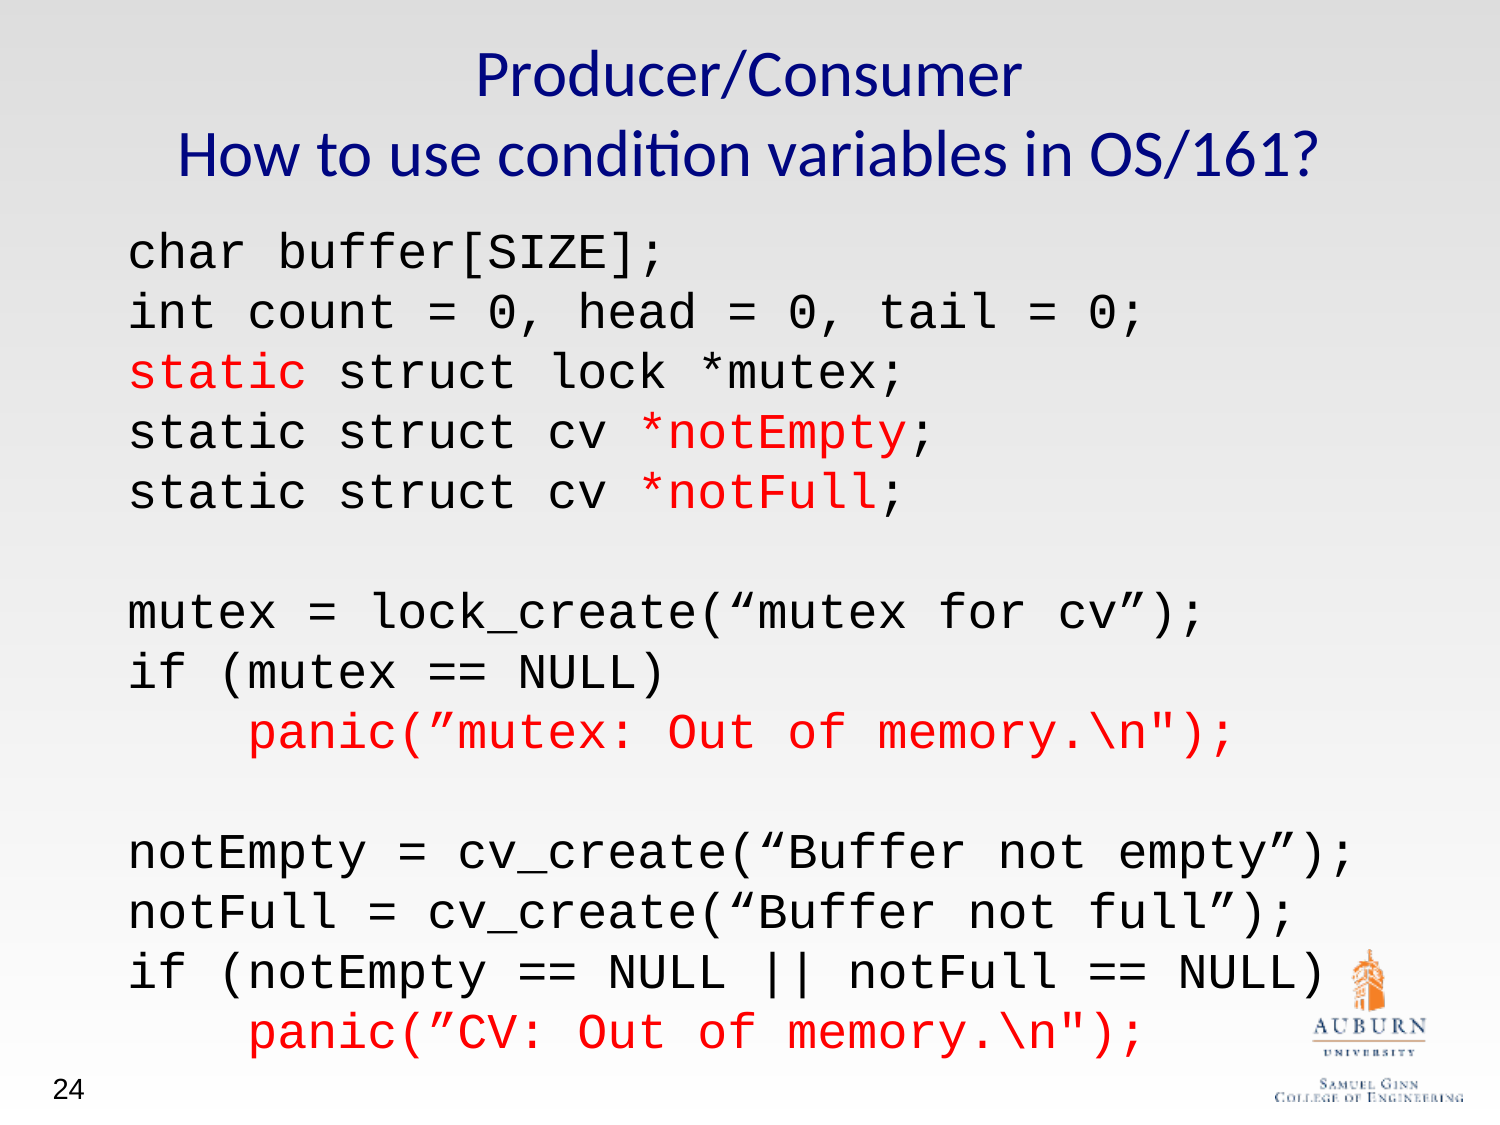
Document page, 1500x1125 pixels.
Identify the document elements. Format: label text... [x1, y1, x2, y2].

title Producer/Consumer How to use condition variables in OS/161? [12, 20, 1488, 200]
picture [1275, 949, 1463, 1102]
slide_number 24 [37, 1062, 238, 1125]
text_box char buffer[SIZE]; int count = 0, head = 0, tail = 0; static struct lock *mutex; static struct cv *notEmpty; static struct cv *notFull; mutex = lock_create(“mutex for cv”); if (mutex == NULL) panic(”mutex: Out of memory.\n"); notEmpty = cv_create(“Buffer not empty”); notFull = cv_create(“Buffer not full”); if (notEmpty == NULL || notFull == NULL) panic(”CV: Out of memory.\n"); [112, 211, 1375, 1067]
